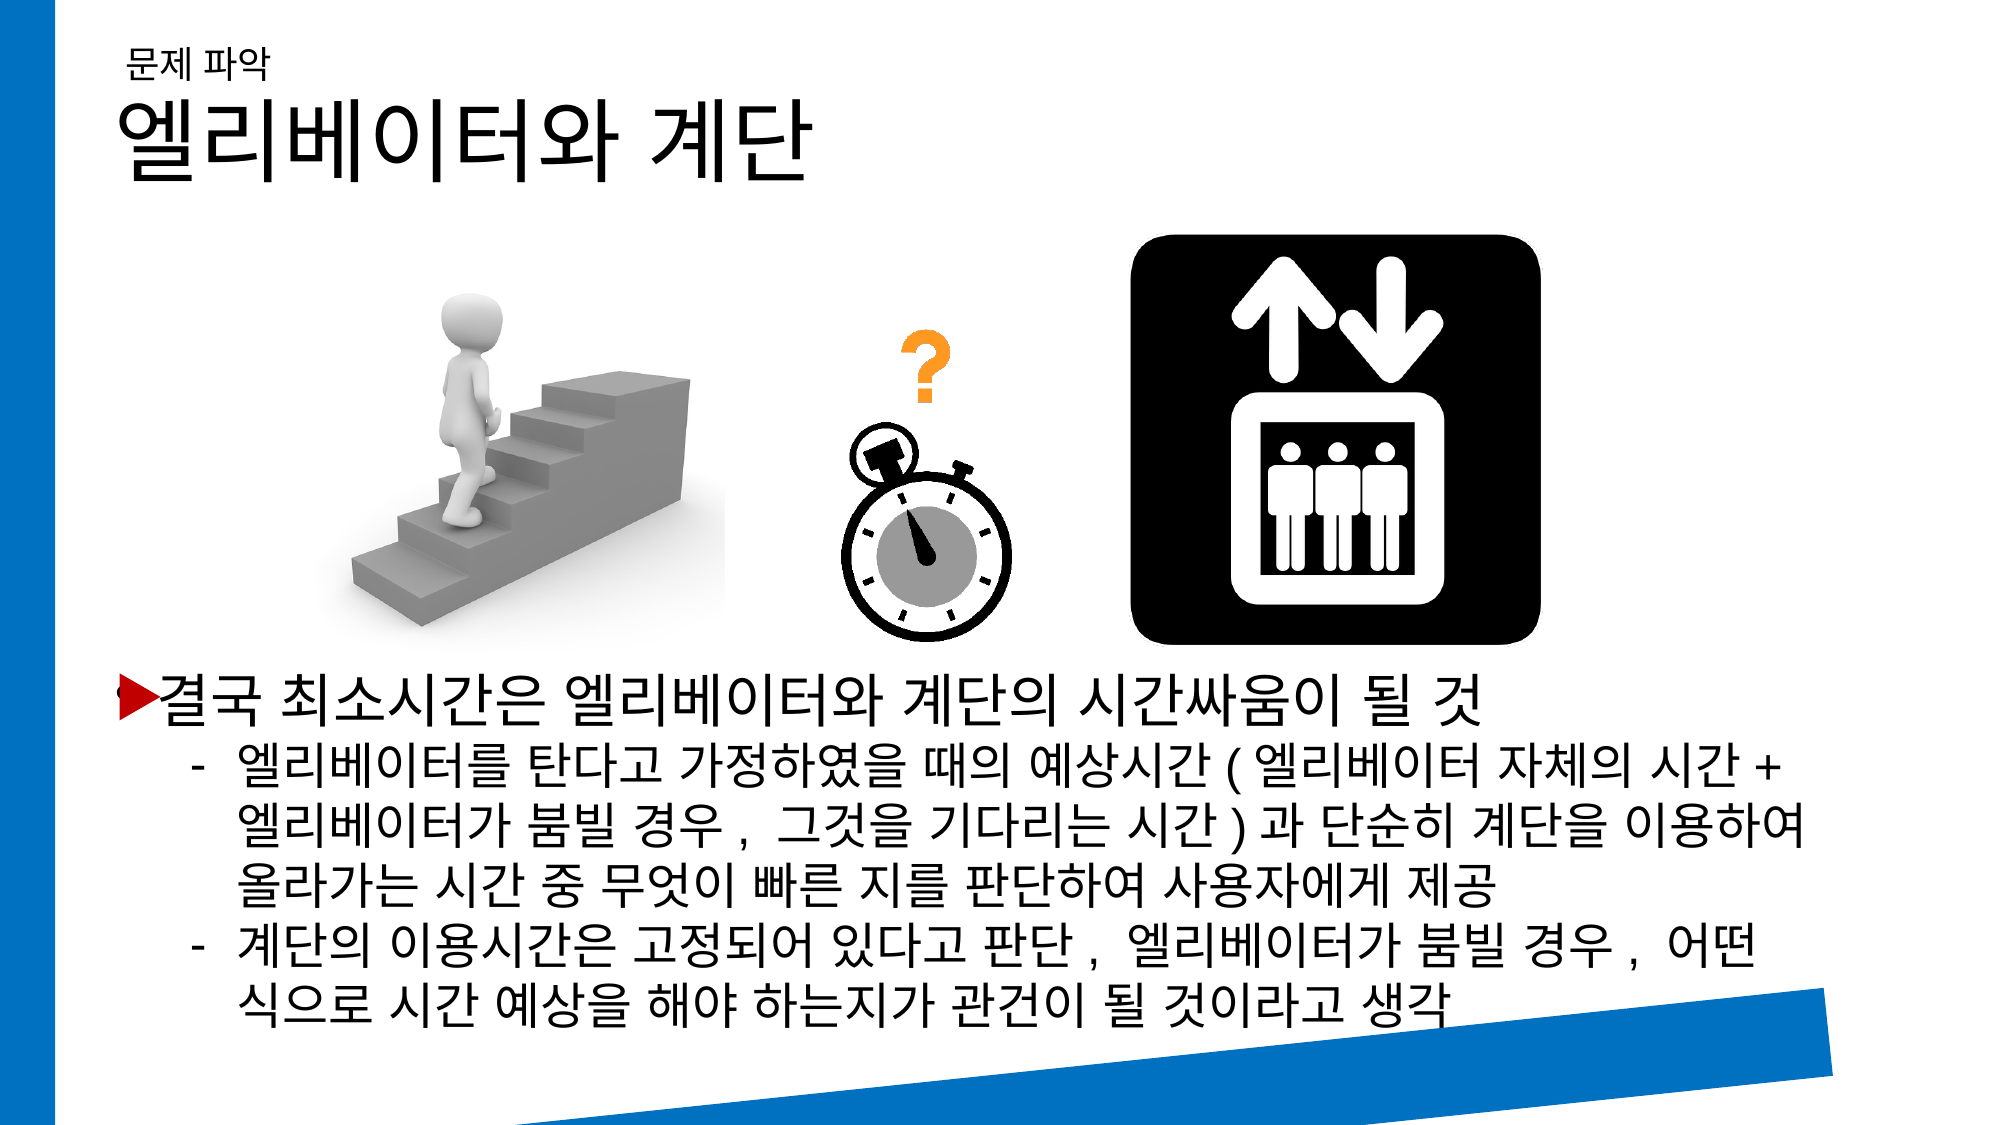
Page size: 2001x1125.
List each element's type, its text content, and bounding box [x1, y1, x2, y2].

list 결국 최소시간은 엘리베이터와 계단의 시간싸움이 될 것 엘리베이터를 탄다고 가정하였을 때의 예상시간(엘리베이터 자체의 시간+엘리베이터가 붐빌 경우, 그것을 기다리는 시간)과 단순히 계단을 이용하여 올라가는 시간 중 무엇이 빠른 지를 판단하여 사용자에게 제공 계단의 이용시간은 고정되어 있다고 판단, 엘리베이터가 붐빌 경우, 어떤 식으로 시간 예상을 해야 하는지가 관건이 될 것이라고 생각 [99, 656, 1901, 1048]
text_box [118, 671, 163, 723]
picture [291, 224, 725, 658]
text_box 문제 파악 [111, 33, 304, 94]
title 엘리베이터와 계단 [99, 45, 1901, 233]
picture [886, 328, 967, 403]
picture [841, 422, 1012, 642]
picture [1128, 232, 1543, 647]
